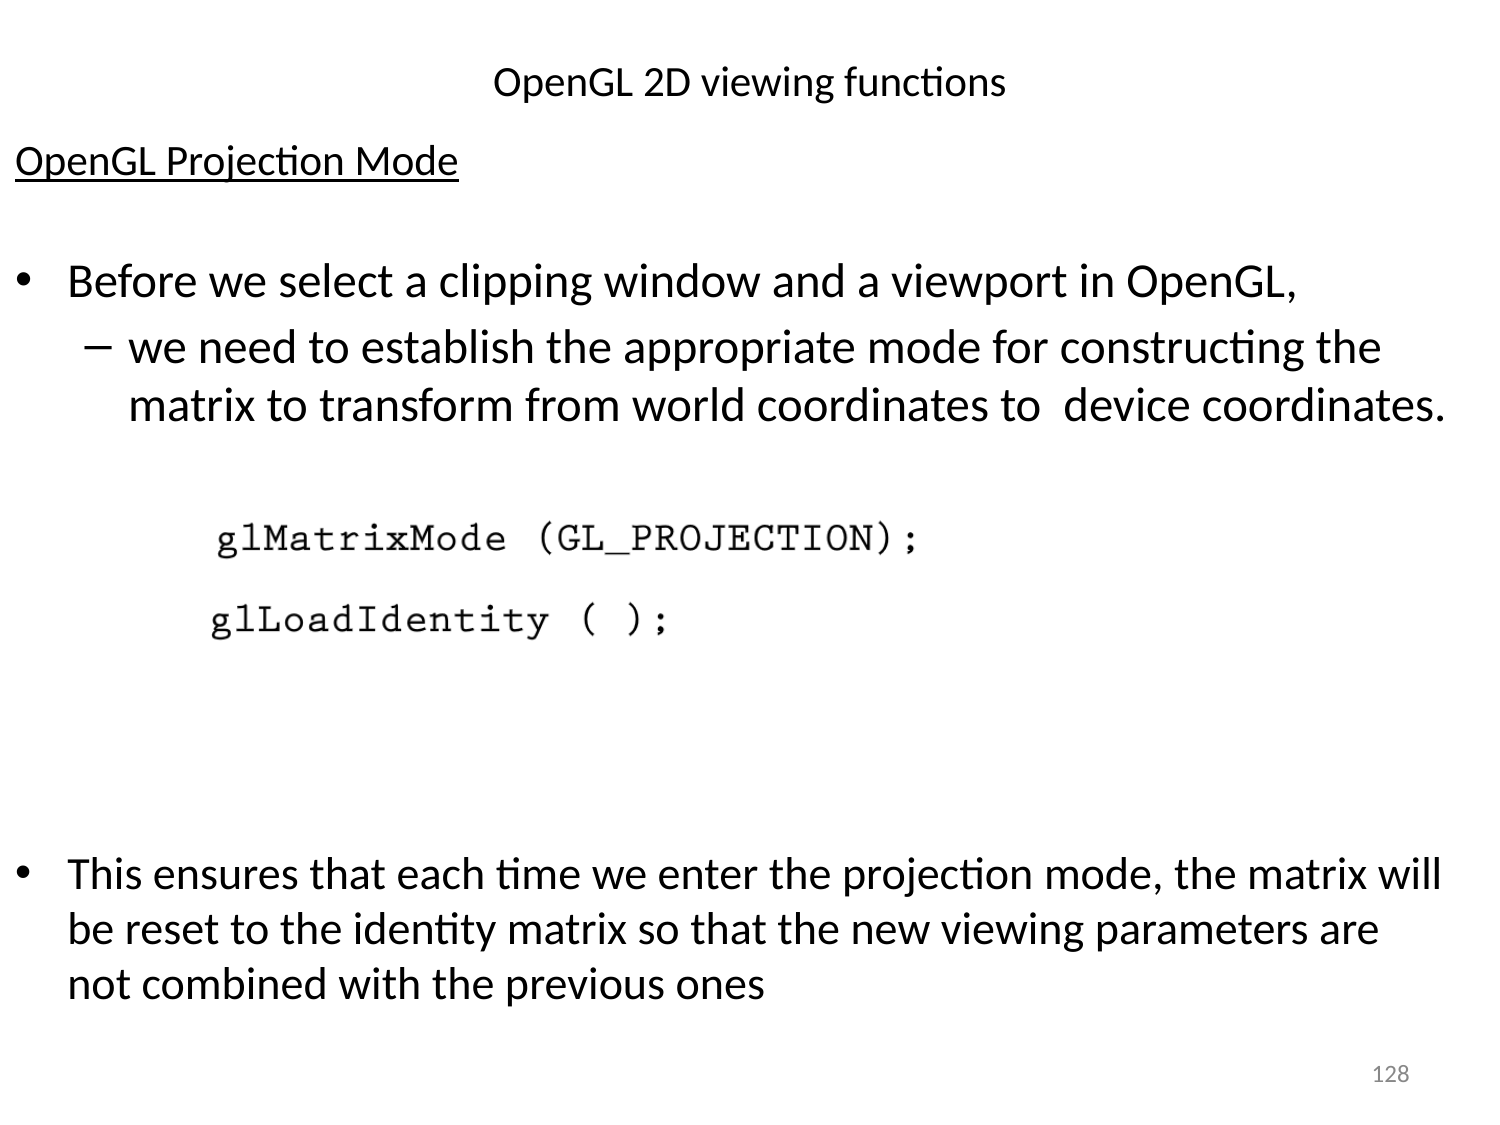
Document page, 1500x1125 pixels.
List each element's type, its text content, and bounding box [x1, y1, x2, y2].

title OpenGL 2D viewing functions [75, 45, 1425, 113]
slide_number ‹#› [1074, 1042, 1425, 1103]
list OpenGL Projection Mode Before we select a clipping window and a viewport in OpenGL, we need to establish the appropriate mode for constructing the matrix to transform from world coordinates to device coordinates. This ensures that each time we enter the projection mode, the matrix will be reset to the identity matrix so that the new viewing parameters are not combined with the previous ones [0, 125, 1463, 1075]
picture [162, 487, 934, 674]
